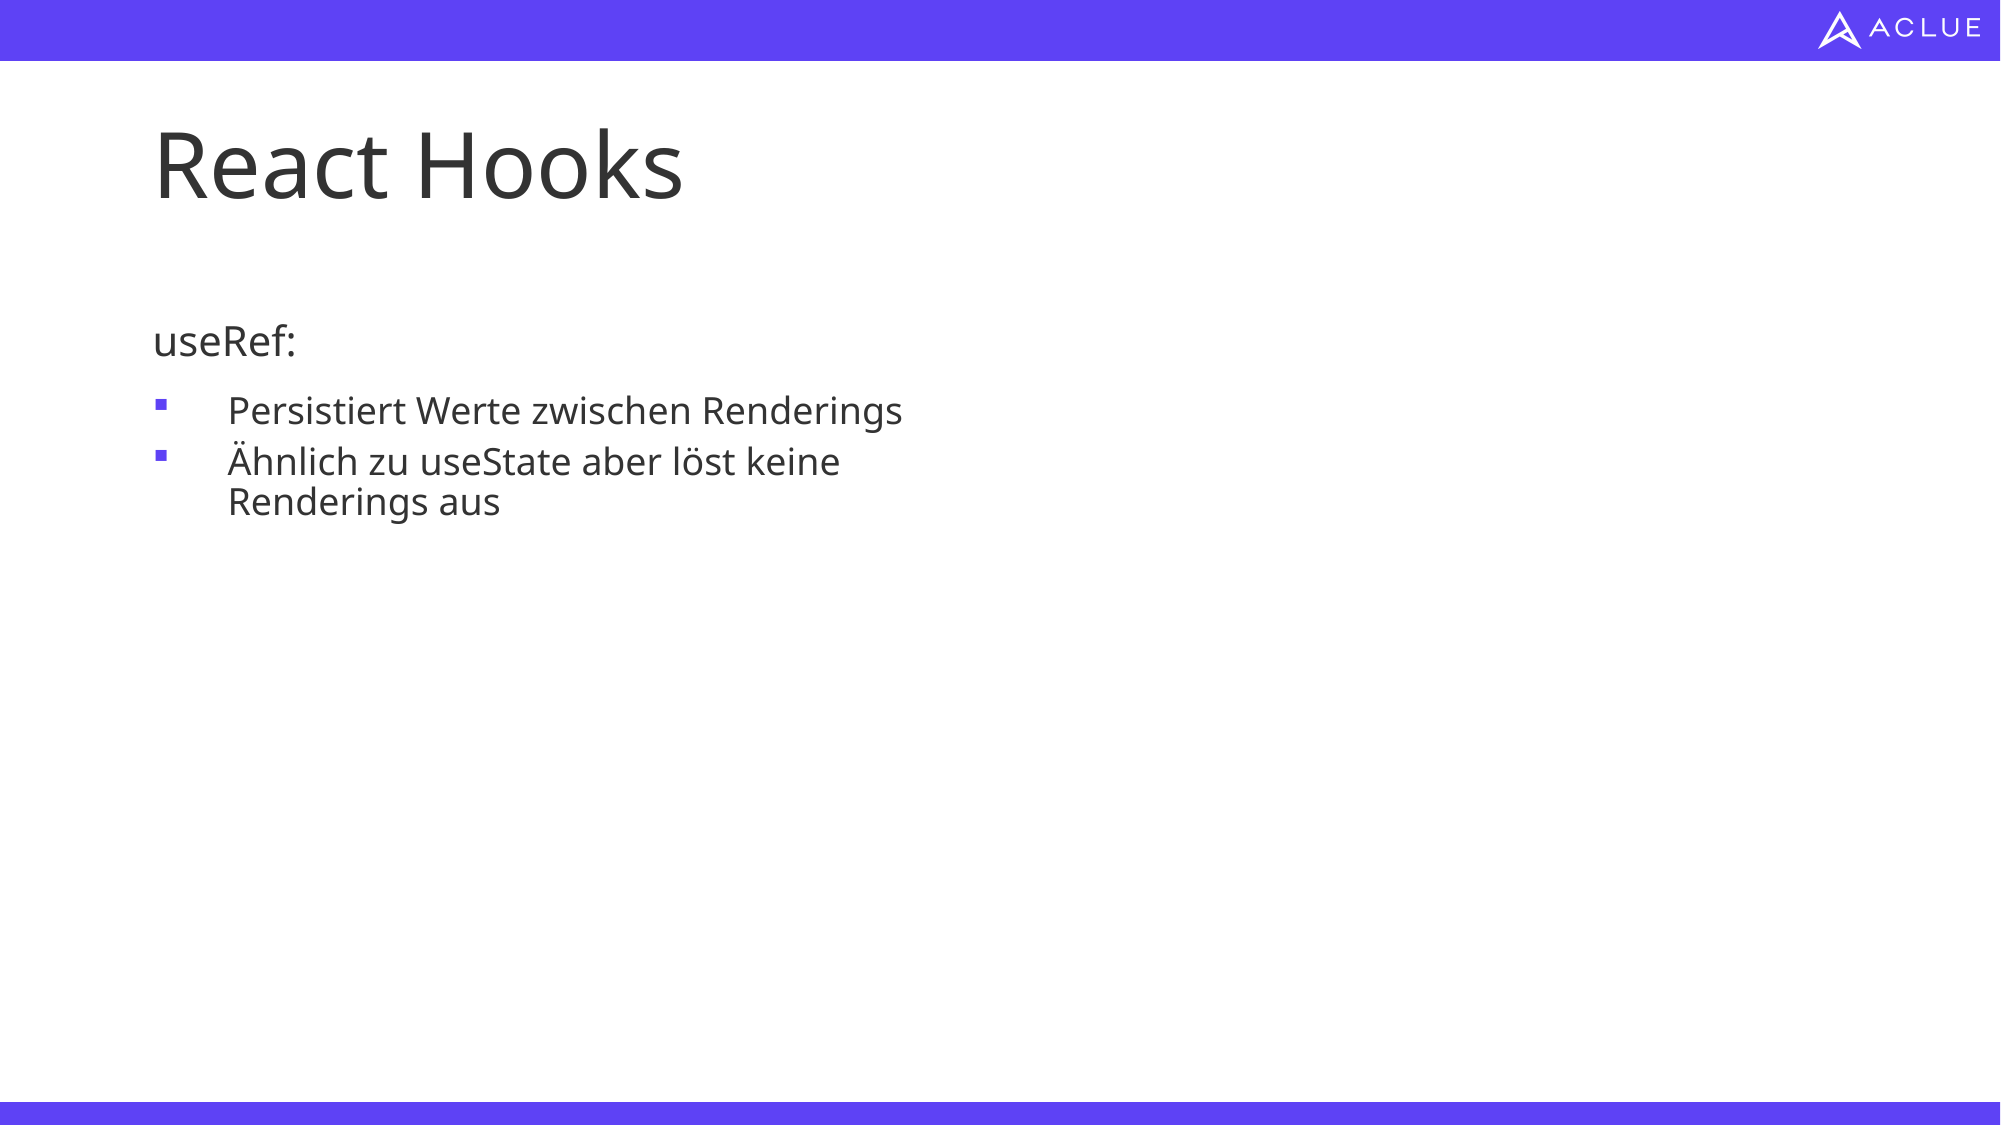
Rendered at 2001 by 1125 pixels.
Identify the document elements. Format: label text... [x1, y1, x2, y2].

title React Hooks [137, 59, 1863, 278]
list Persistiert Werte zwischen Renderings Ähnlich zu useState aber löst keine Renderings aus [137, 384, 1000, 538]
picture [1818, 11, 1980, 49]
text_box useRef: [137, 313, 984, 384]
